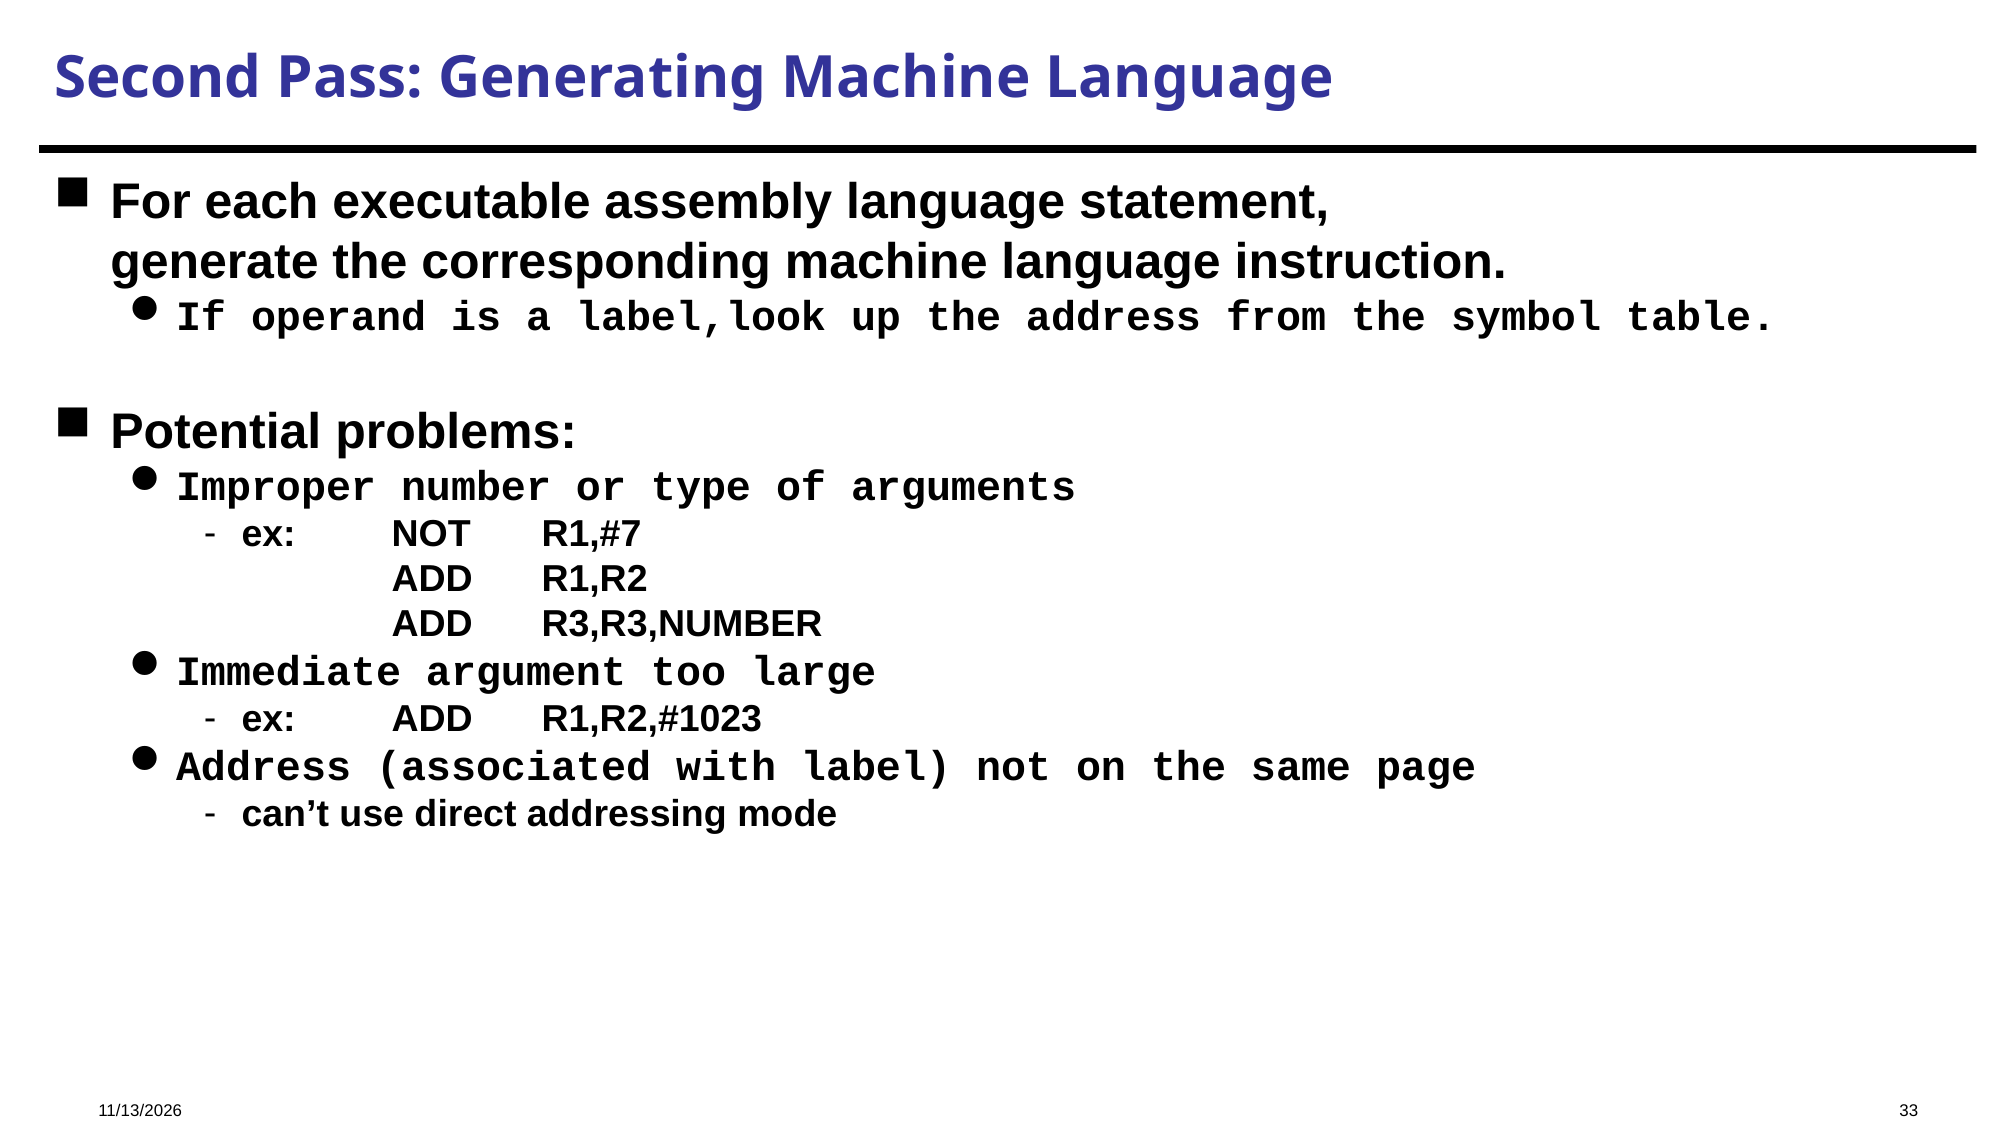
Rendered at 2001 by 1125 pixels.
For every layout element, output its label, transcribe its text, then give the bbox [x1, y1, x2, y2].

slide_number 33 [1333, 1072, 1934, 1113]
list For each executable assembly language statement, generate the corresponding machine language instruction. If operand is a label,look up the address from the symbol table. Potential problems: Improper number or type of arguments ex: NOT R1,#7 ADD R1,R2 ADD R3,R3,NUMBER Immediate argument too large ex: ADD R1,R2,#1023 Address (associated with label) not on the same page can’t use direct addressing mode [39, 160, 1973, 1061]
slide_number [83, 1072, 584, 1113]
title Second Pass: Generating Machine Language [39, 11, 1973, 138]
